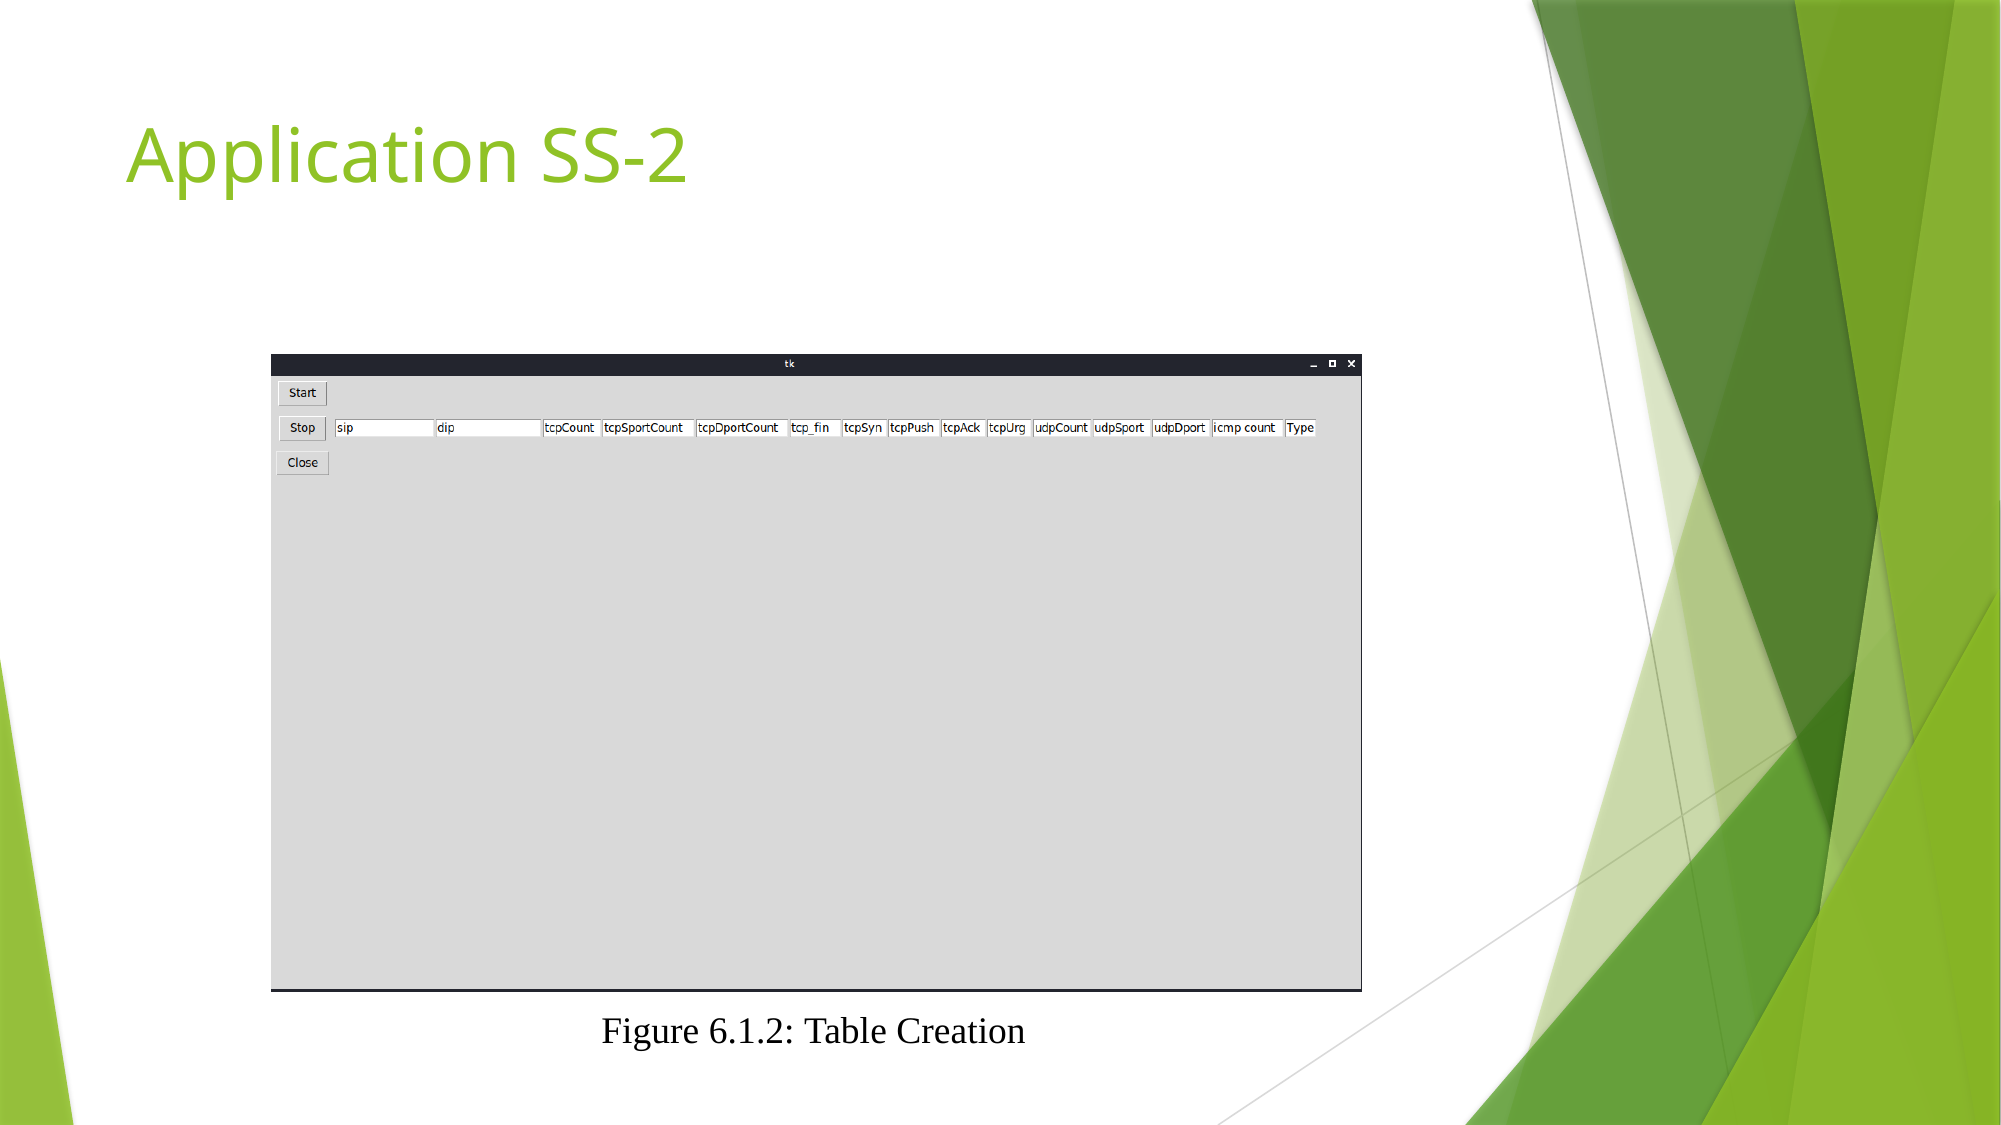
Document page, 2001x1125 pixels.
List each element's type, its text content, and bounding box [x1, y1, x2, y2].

text_box Figure 6.1.2: Table Creation [315, 1000, 1317, 1059]
title Application SS-2 [111, 99, 1522, 317]
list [270, 353, 1362, 992]
